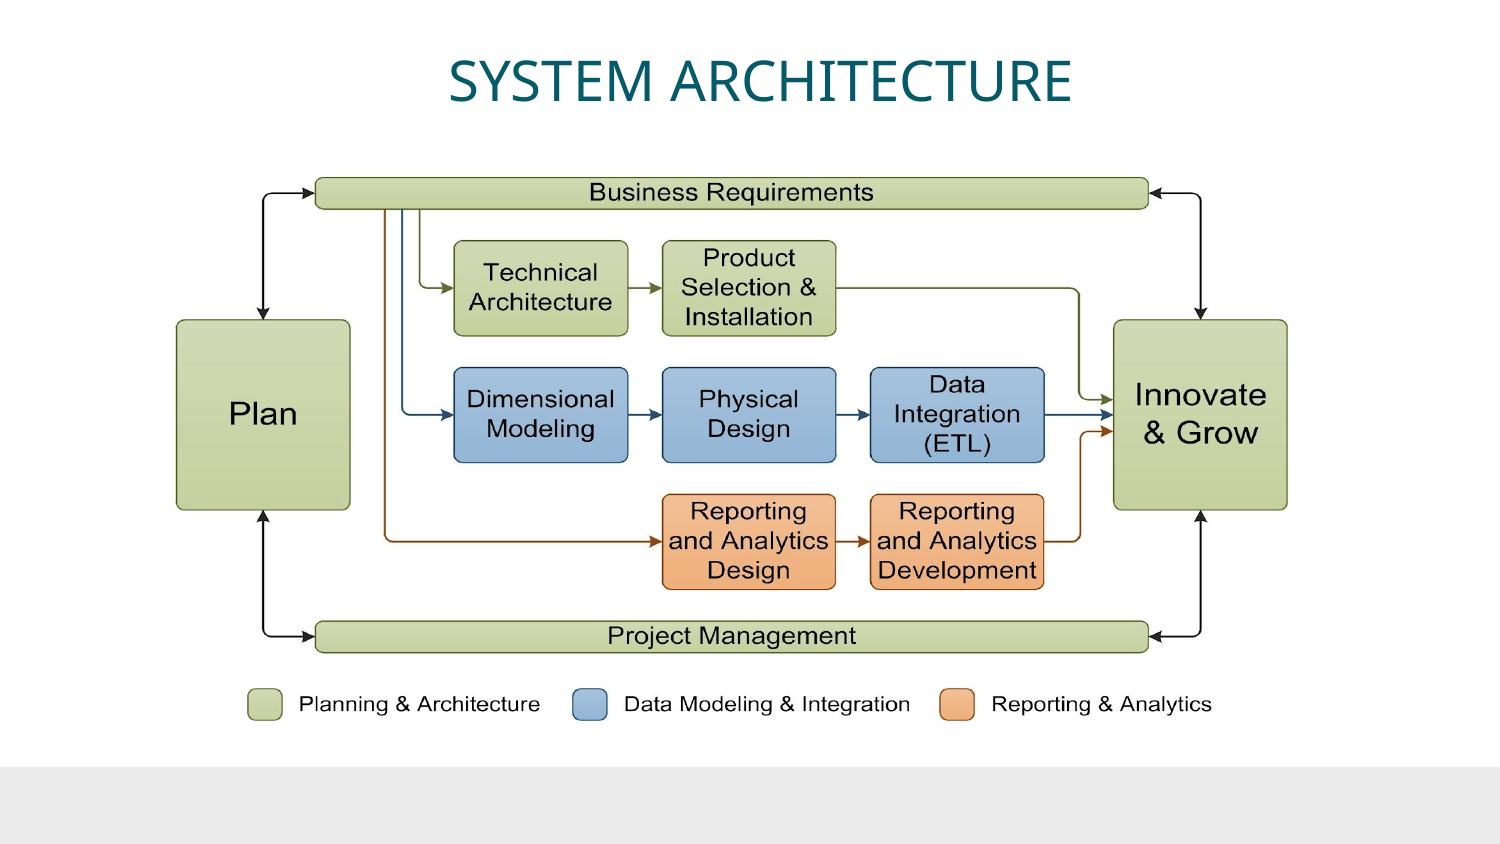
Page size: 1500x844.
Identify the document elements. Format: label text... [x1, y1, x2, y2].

picture [175, 174, 1288, 722]
title SYSTEM ARCHITECTURE [65, 54, 1382, 103]
